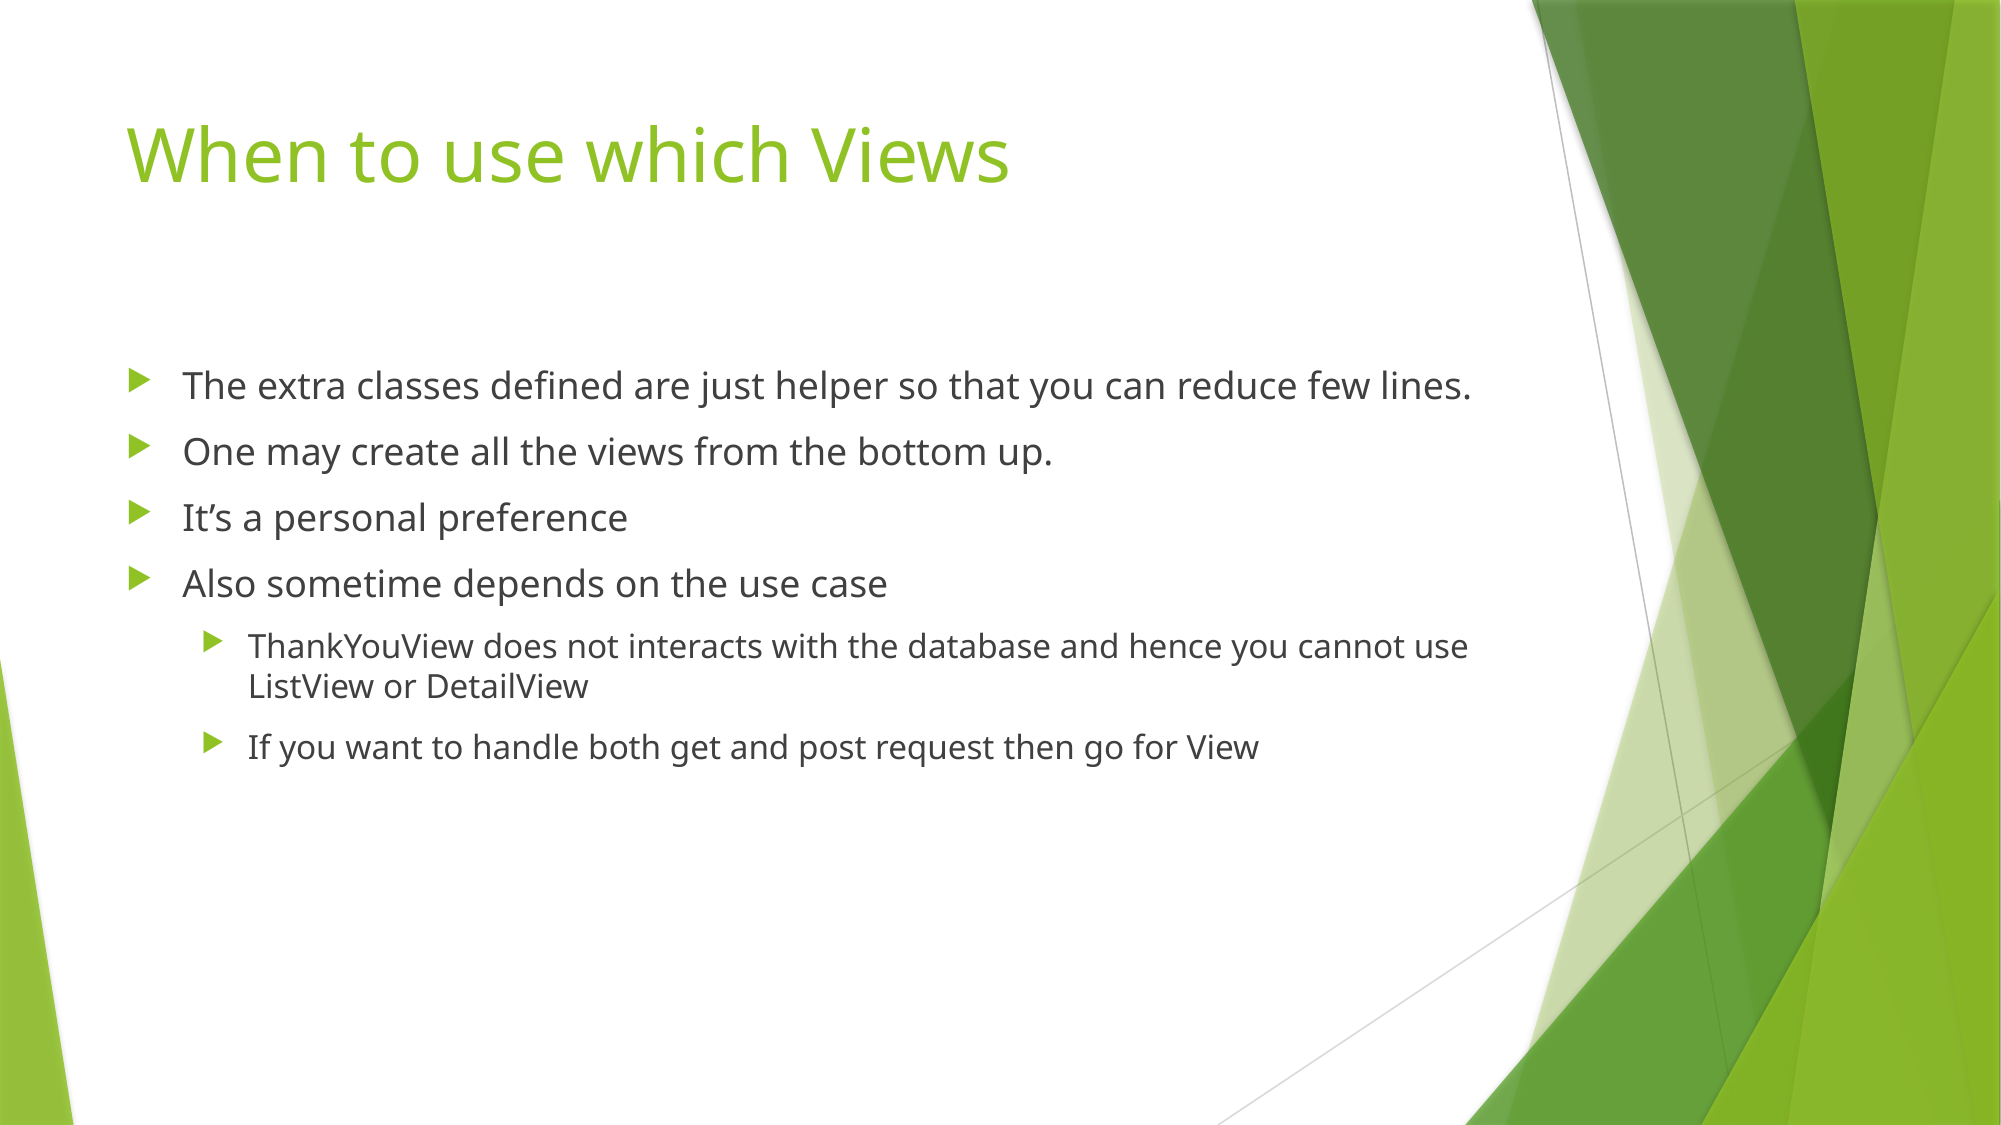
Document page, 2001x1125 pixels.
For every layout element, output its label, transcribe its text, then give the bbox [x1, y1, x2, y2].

list The extra classes defined are just helper so that you can reduce few lines. One may create all the views from the bottom up. It’s a personal preference Also sometime depends on the use case ThankYouView does not interacts with the database and hence you cannot use ListView or DetailView If you want to handle both get and post request then go for View [111, 354, 1522, 992]
title When to use which Views [111, 99, 1522, 317]
